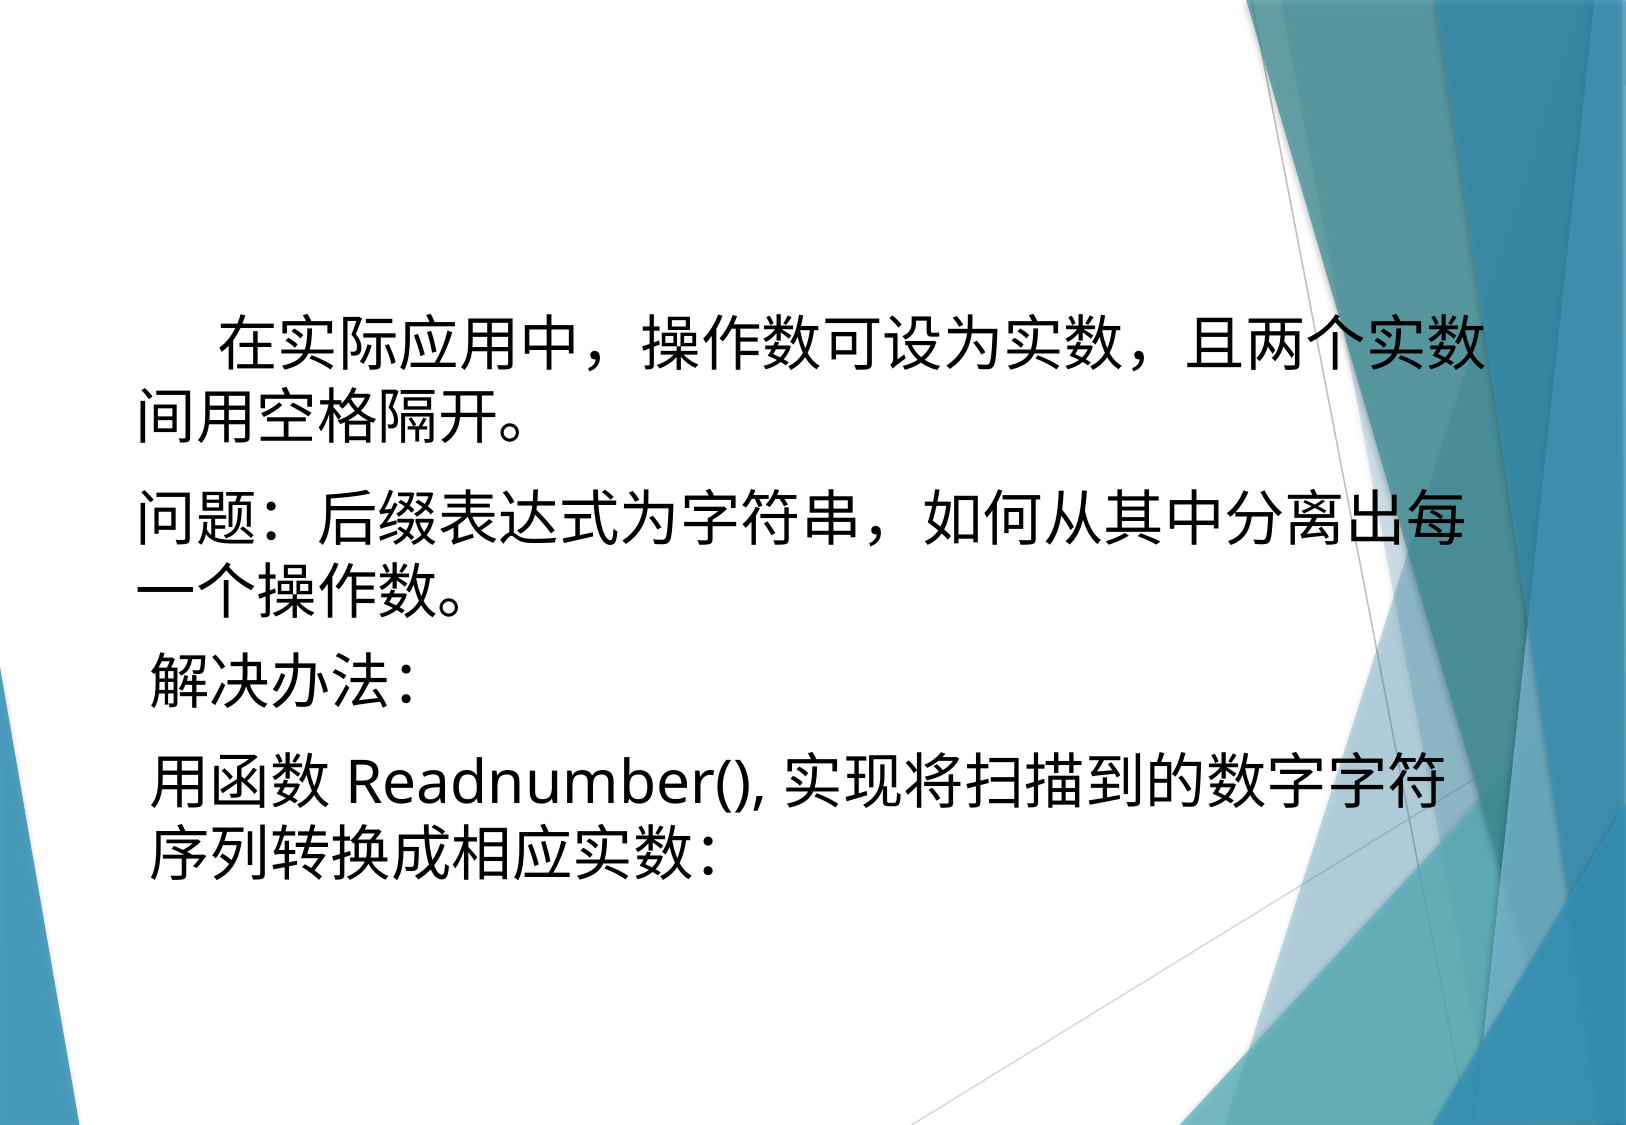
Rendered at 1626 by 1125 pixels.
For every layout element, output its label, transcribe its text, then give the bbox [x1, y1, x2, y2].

text_box 在实际应用中，操作数可设为实数，且两个实数间用空格隔开。 问题：后缀表达式为字符串，如何从其中分离出每一个操作数。 [120, 297, 1516, 633]
text_box 解决办法： [134, 635, 514, 723]
text_box 用函数Readnumber(),实现将扫描到的数字字符序列转换成相应实数： [134, 735, 1516, 895]
